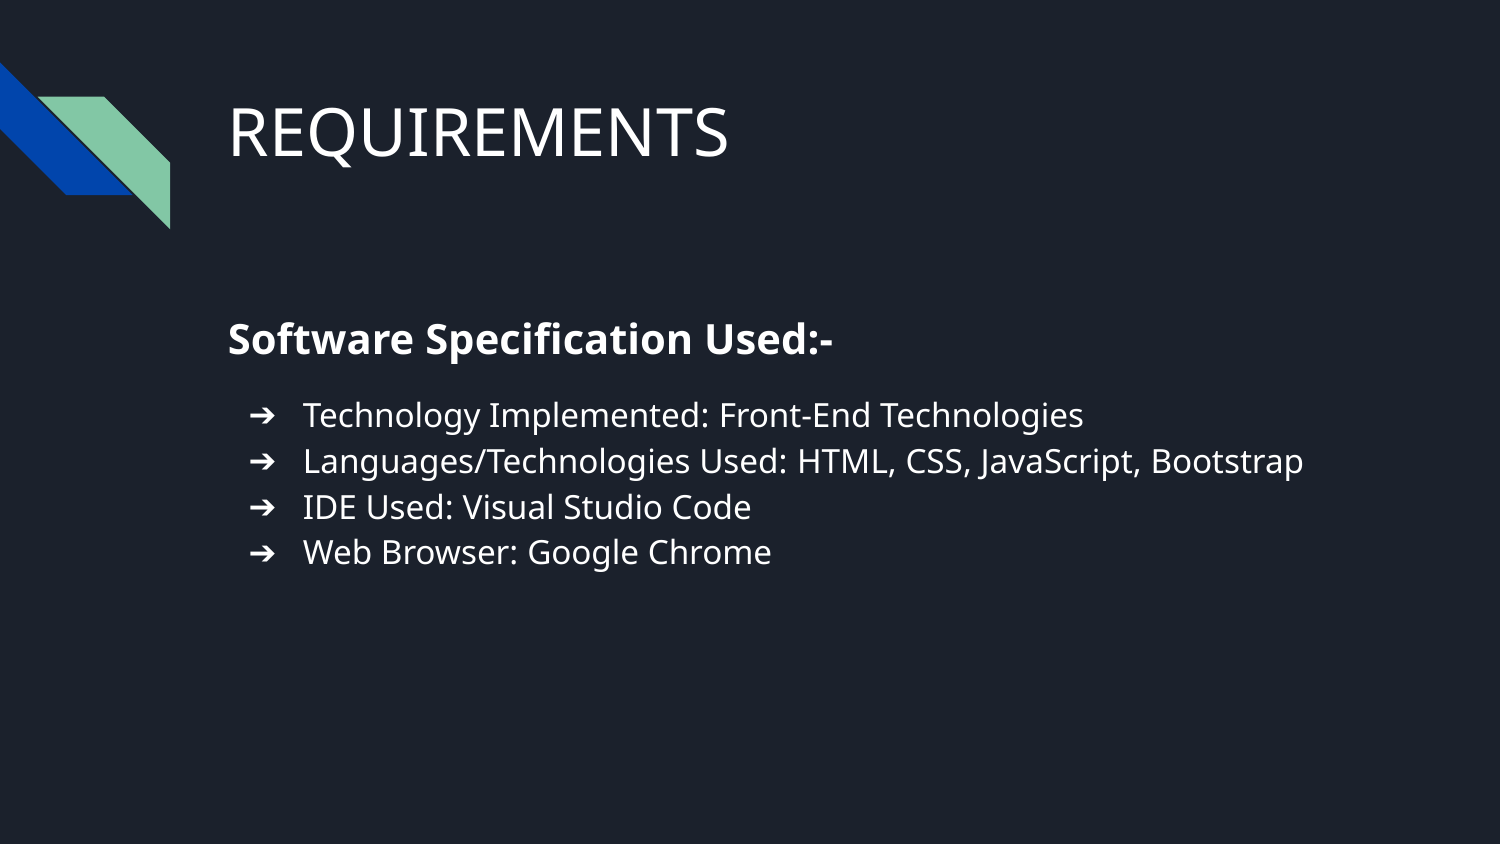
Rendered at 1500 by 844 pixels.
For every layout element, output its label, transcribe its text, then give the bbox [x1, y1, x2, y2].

title REQUIREMENTS [212, 75, 1368, 215]
list Software Specification Used:- Technology Implemented: Front-End Technologies Languages/Technologies Used: HTML, CSS, JavaScript, Bootstrap IDE Used: Visual Studio Code Web Browser: Google Chrome [212, 290, 1368, 735]
